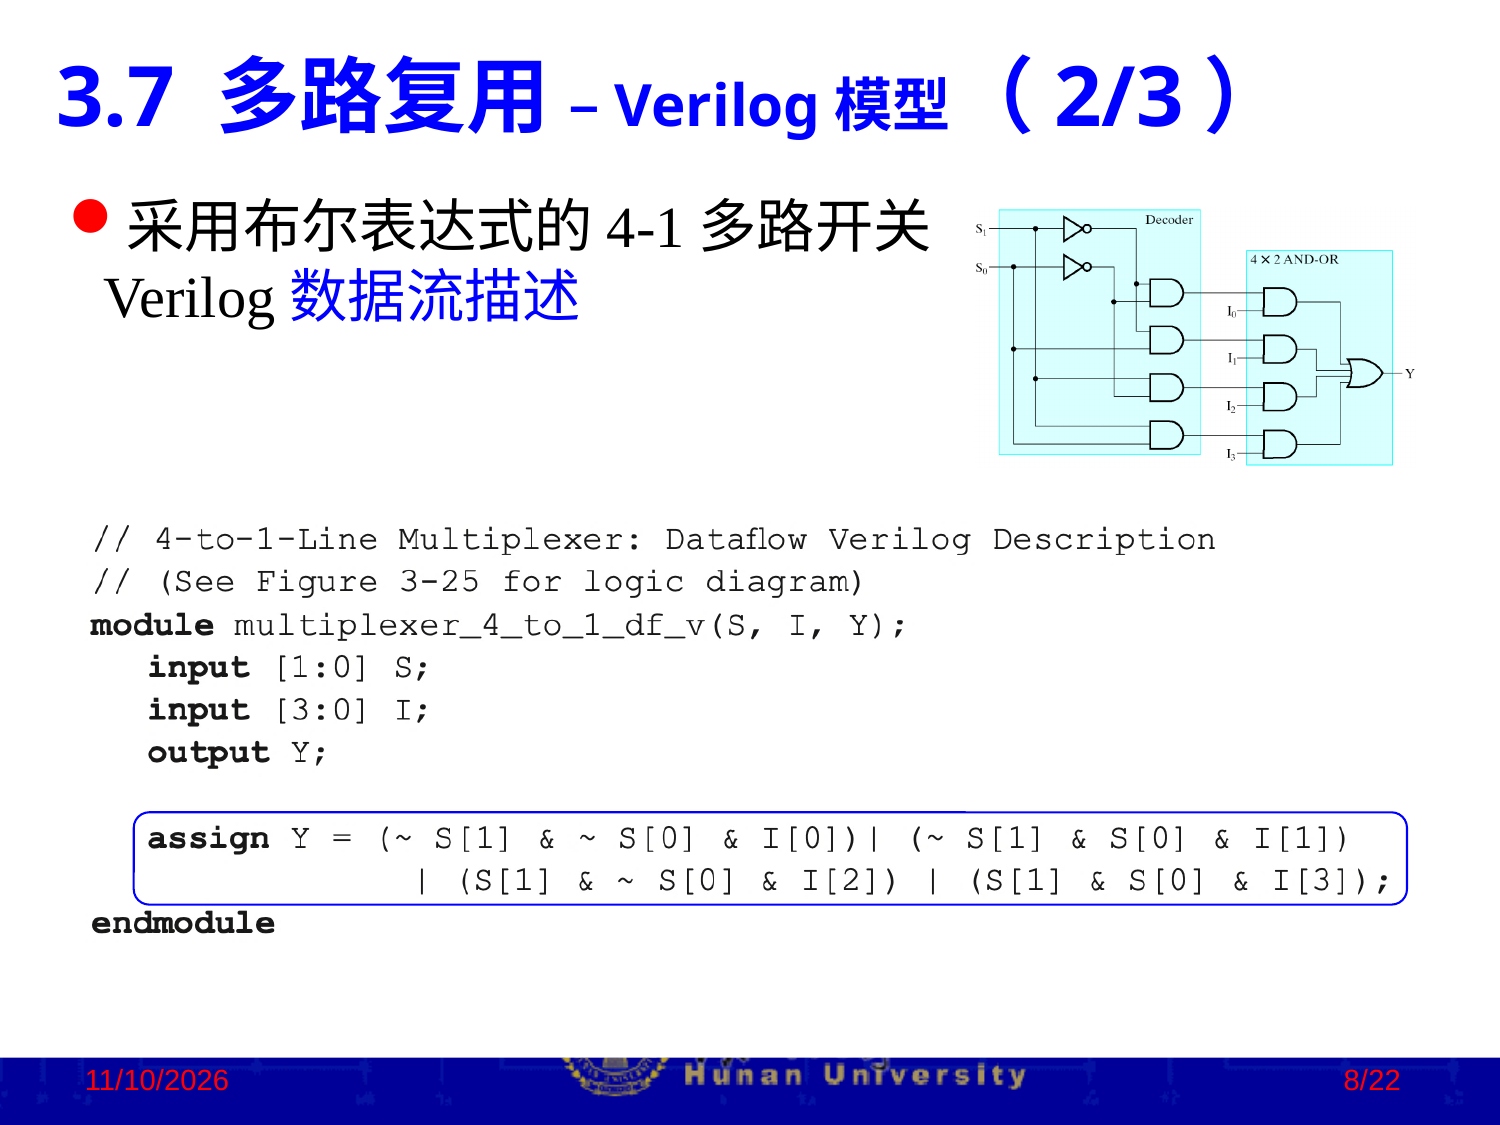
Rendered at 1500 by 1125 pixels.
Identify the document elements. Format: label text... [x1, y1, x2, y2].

picture [0, 1058, 1500, 1125]
text_box 3.7 多路复用 –Verilog模型（2/3） [41, 35, 1467, 151]
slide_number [69, 1028, 383, 1104]
slide_number 8/22 [1103, 1028, 1416, 1104]
text_box 采用布尔表达式的4-1多路开关Verilog数据流描述 [53, 181, 1015, 337]
picture [69, 505, 1408, 951]
picture [973, 206, 1416, 469]
